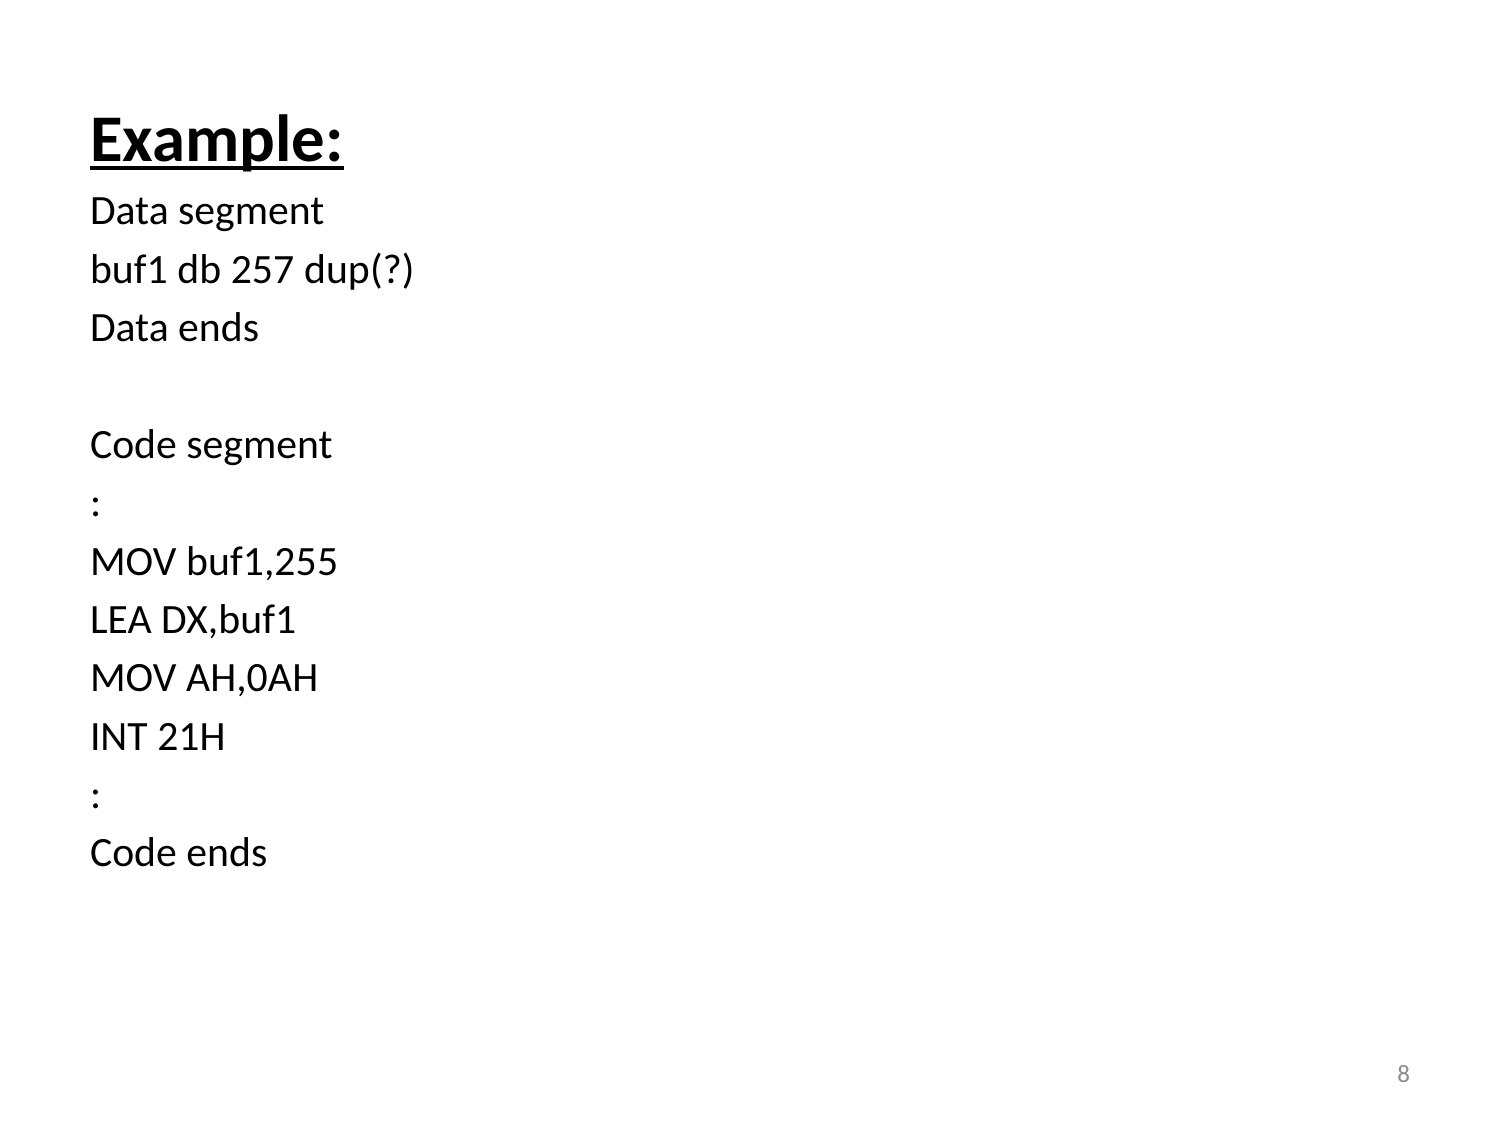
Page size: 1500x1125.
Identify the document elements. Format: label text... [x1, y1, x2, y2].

list Example: Data segment buf1 db 257 dup(?) Data ends Code segment : MOV buf1,255 LEA DX,buf1 MOV AH,0AH INT 21H : Code ends [75, 87, 1413, 975]
slide_number 8 [1074, 1042, 1425, 1103]
